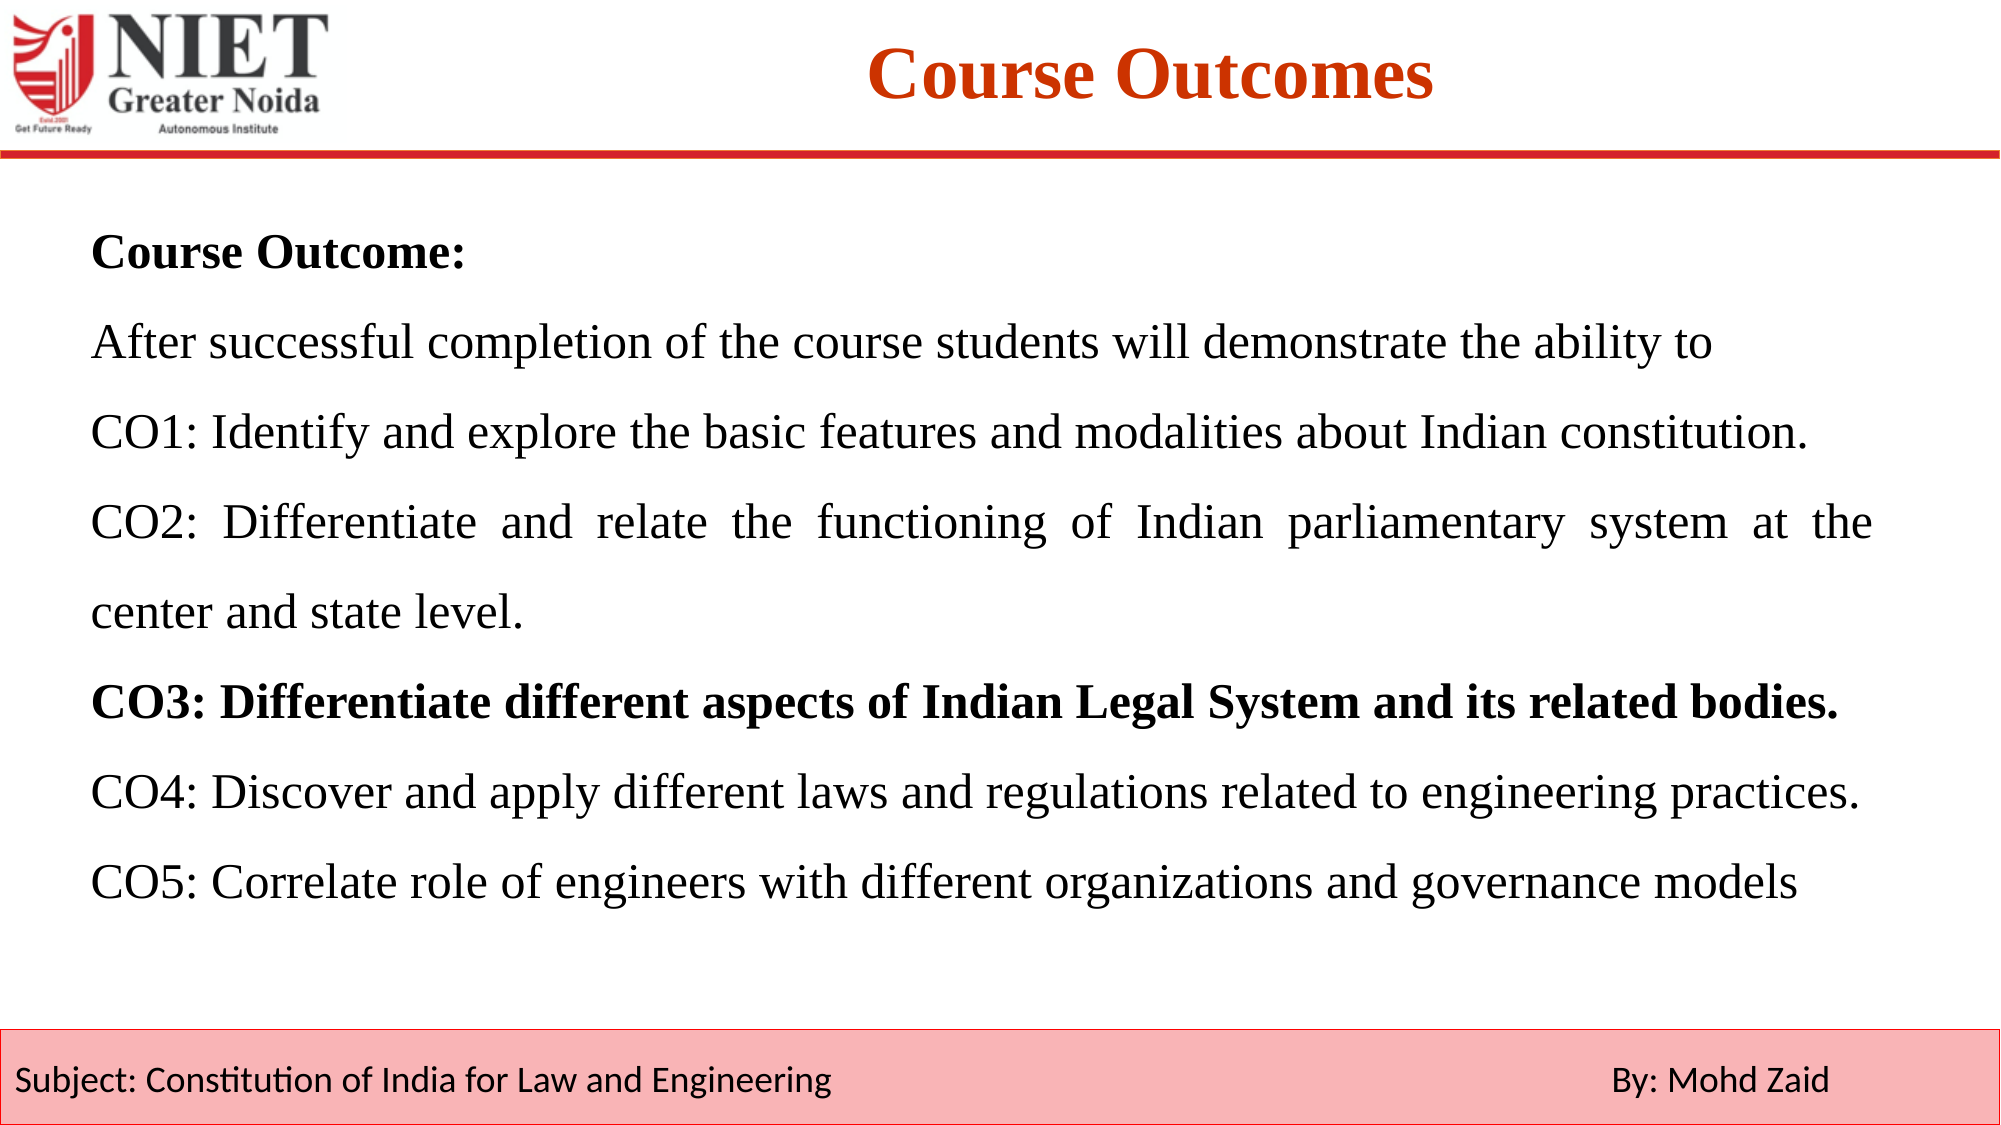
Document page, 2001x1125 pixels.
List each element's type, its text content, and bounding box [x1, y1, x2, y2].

text_box [0, 150, 2000, 159]
text_box Course Outcome: After successful completion of the course students will demonstrate the ability to CO1: Identify and explore the basic features and modalities about Indian constitution. CO2: Differentiate and relate the functioning of Indian parliamentary system at the center and state level. CO3: Differentiate different aspects of Indian Legal System and its related bodies. CO4: Discover and apply different laws and regulations related to engineering practices. CO5: Correlate role of engineers with different organizations and governance models [75, 181, 1890, 916]
text_box Subject: Constitution of India for Law and Engineering By: Mohd Zaid [0, 1029, 2000, 1125]
title Course Outcomes [397, 5, 1906, 143]
picture [0, 5, 347, 144]
